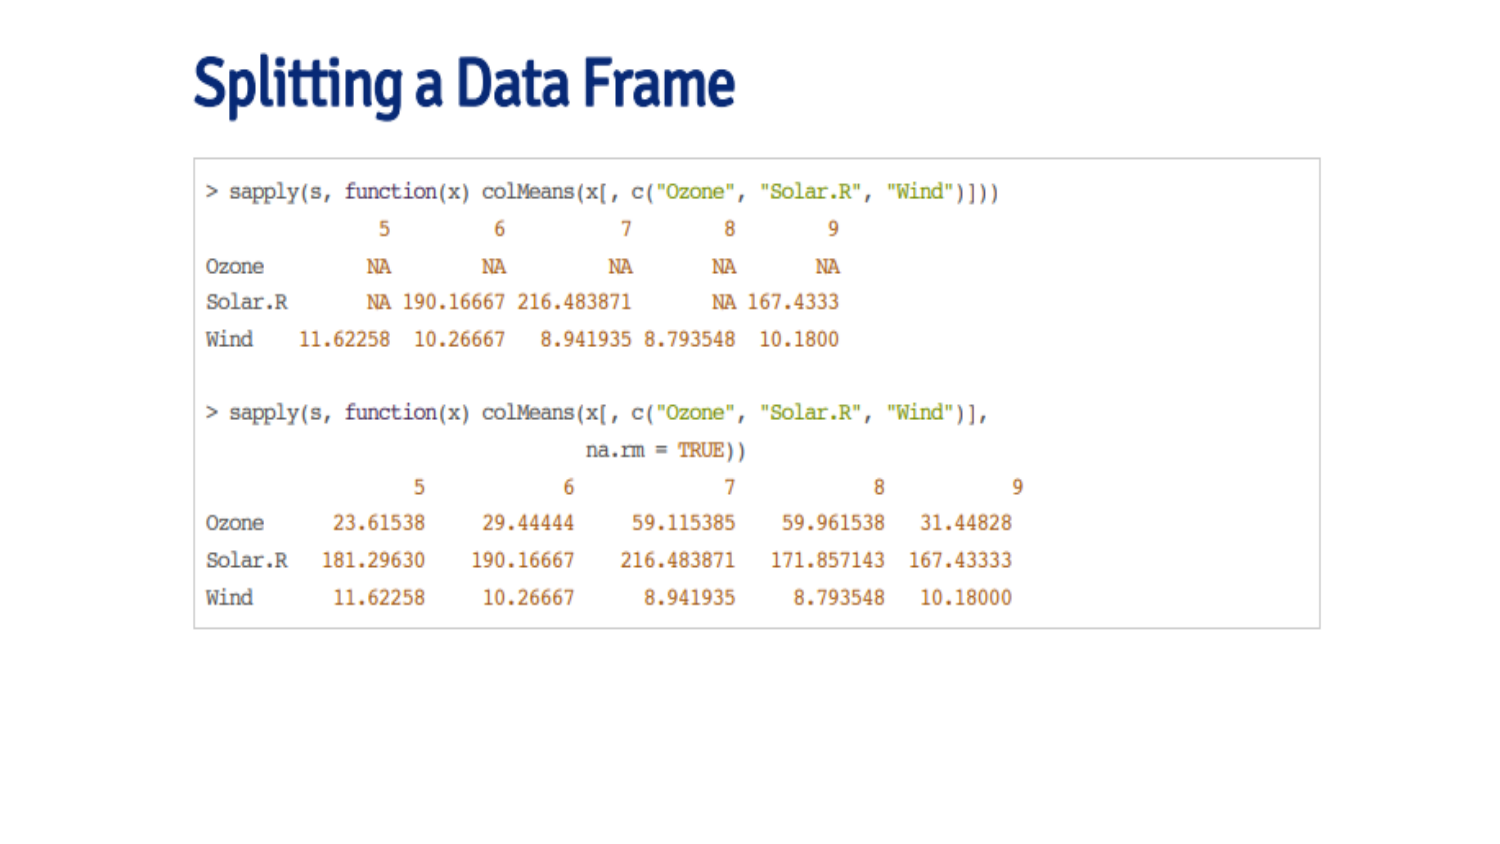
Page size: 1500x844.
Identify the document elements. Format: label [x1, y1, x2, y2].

picture [84, 0, 1416, 844]
